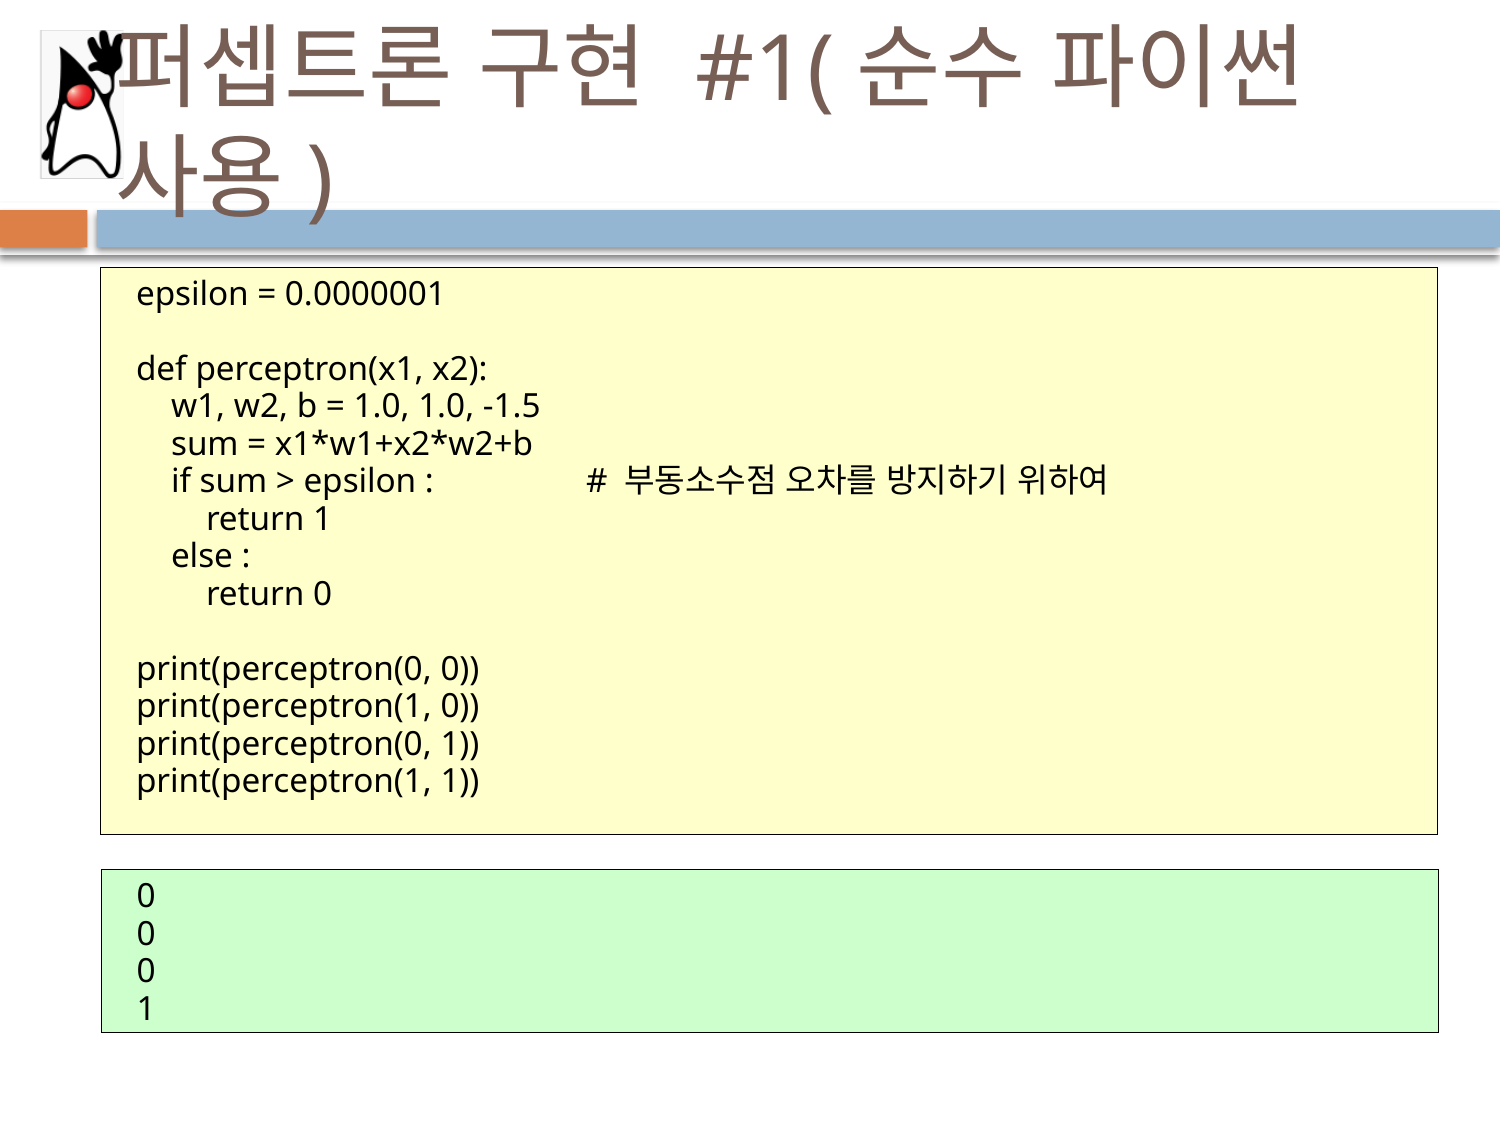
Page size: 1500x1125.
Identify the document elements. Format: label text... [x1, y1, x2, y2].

title 퍼셉트론 구현 #1(순수 파이썬 사용) [100, 37, 1438, 200]
text_box 0 0 0 1 [101, 869, 1439, 1033]
text_box epsilon = 0.0000001 def perceptron(x1, x2): w1, w2, b = 1.0, 1.0, -1.5 sum = x1*w1+x2*w2+b if sum > epsilon : # 부동소수점 오차를 방지하기 위하여 return 1 else : return 0 print(perceptron(0, 0)) print(perceptron(1, 0)) print(perceptron(0, 1)) print(perceptron(1, 1)) [100, 267, 1438, 835]
picture [39, 30, 124, 179]
